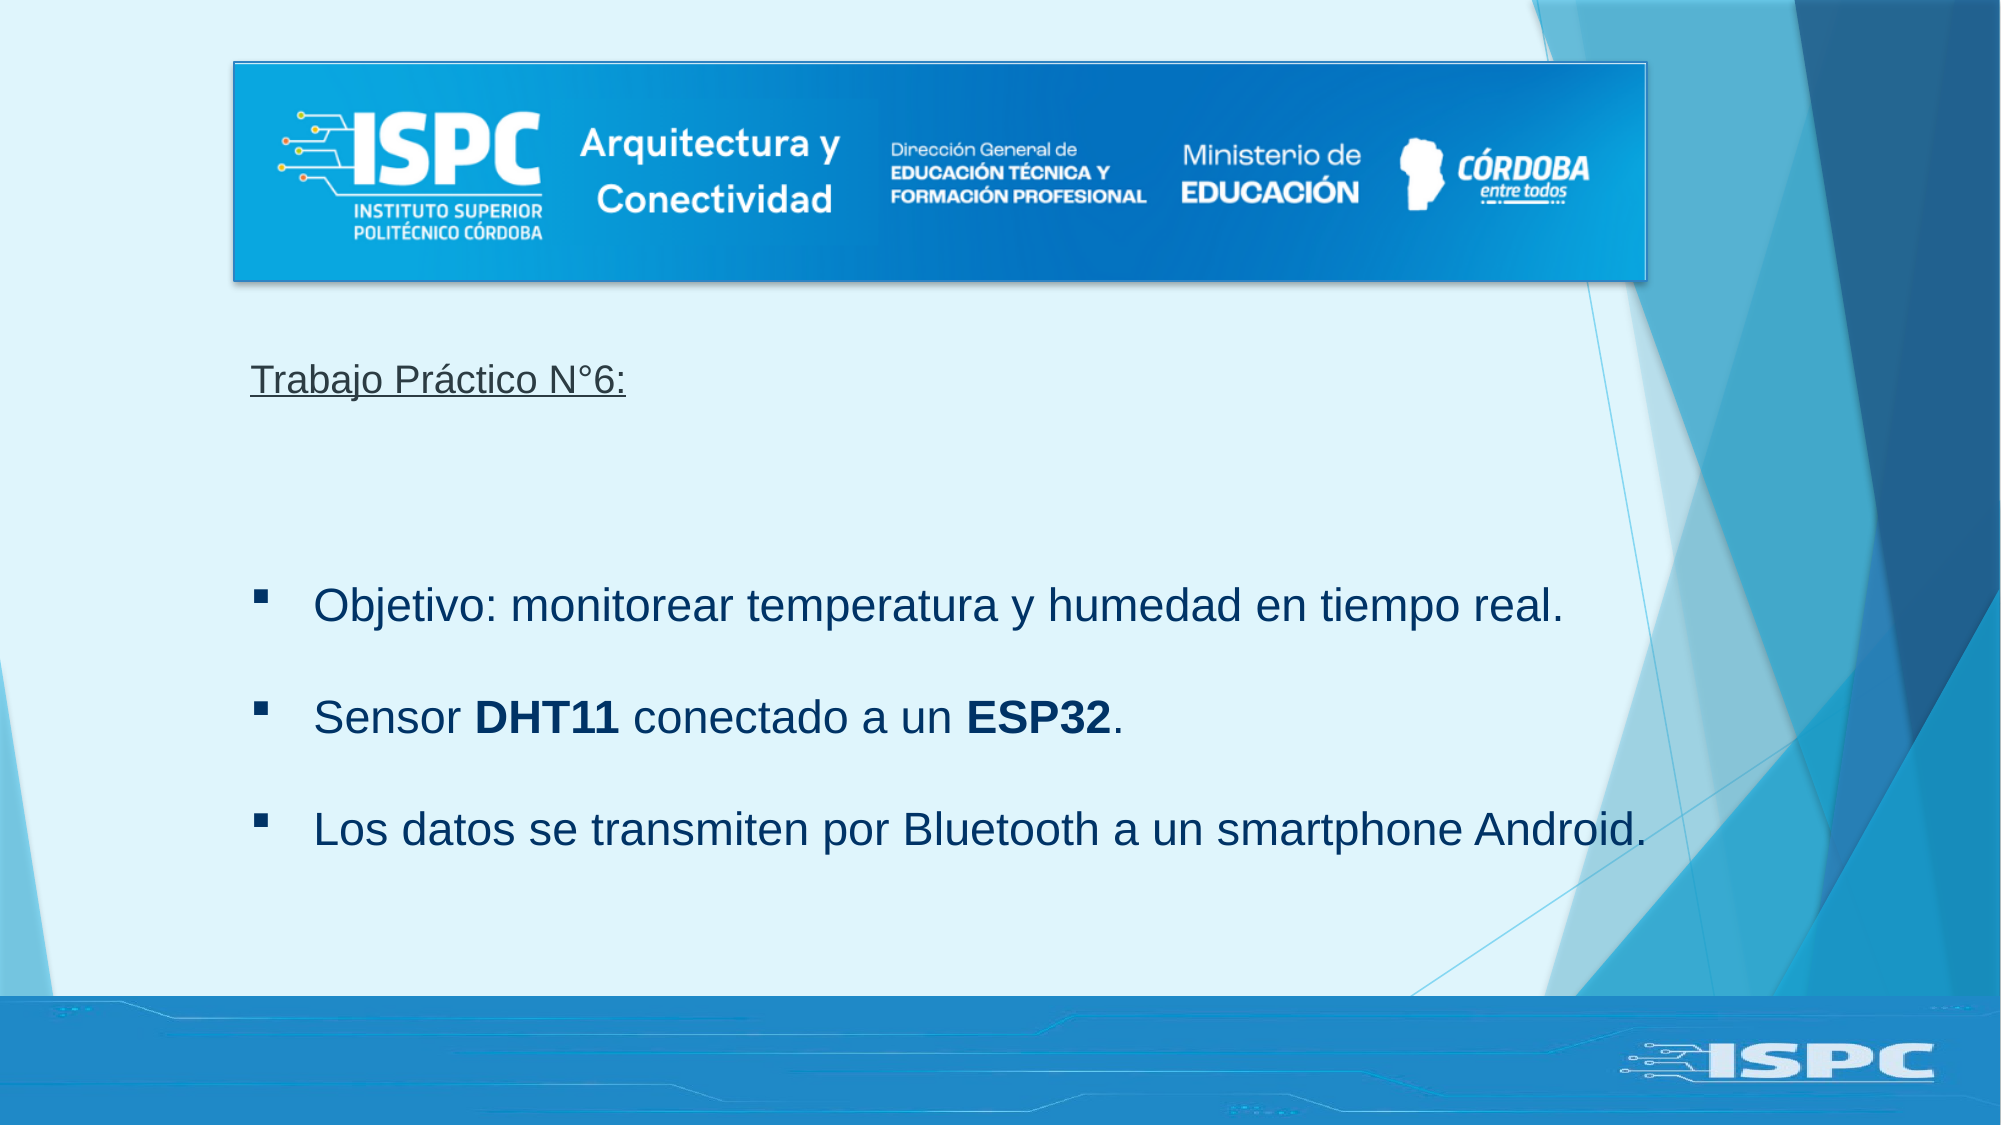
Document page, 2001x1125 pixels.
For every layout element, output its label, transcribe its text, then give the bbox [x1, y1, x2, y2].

text_box Objetivo: monitorear temperatura y humedad en tiempo real. Sensor DHT11 conectado a un ESP32. Los datos se transmiten por Bluetooth a un smartphone Android. [235, 511, 1701, 891]
title Trabajo Práctico N°6: [235, 345, 1646, 457]
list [234, 62, 1647, 281]
picture [0, 996, 2000, 1125]
